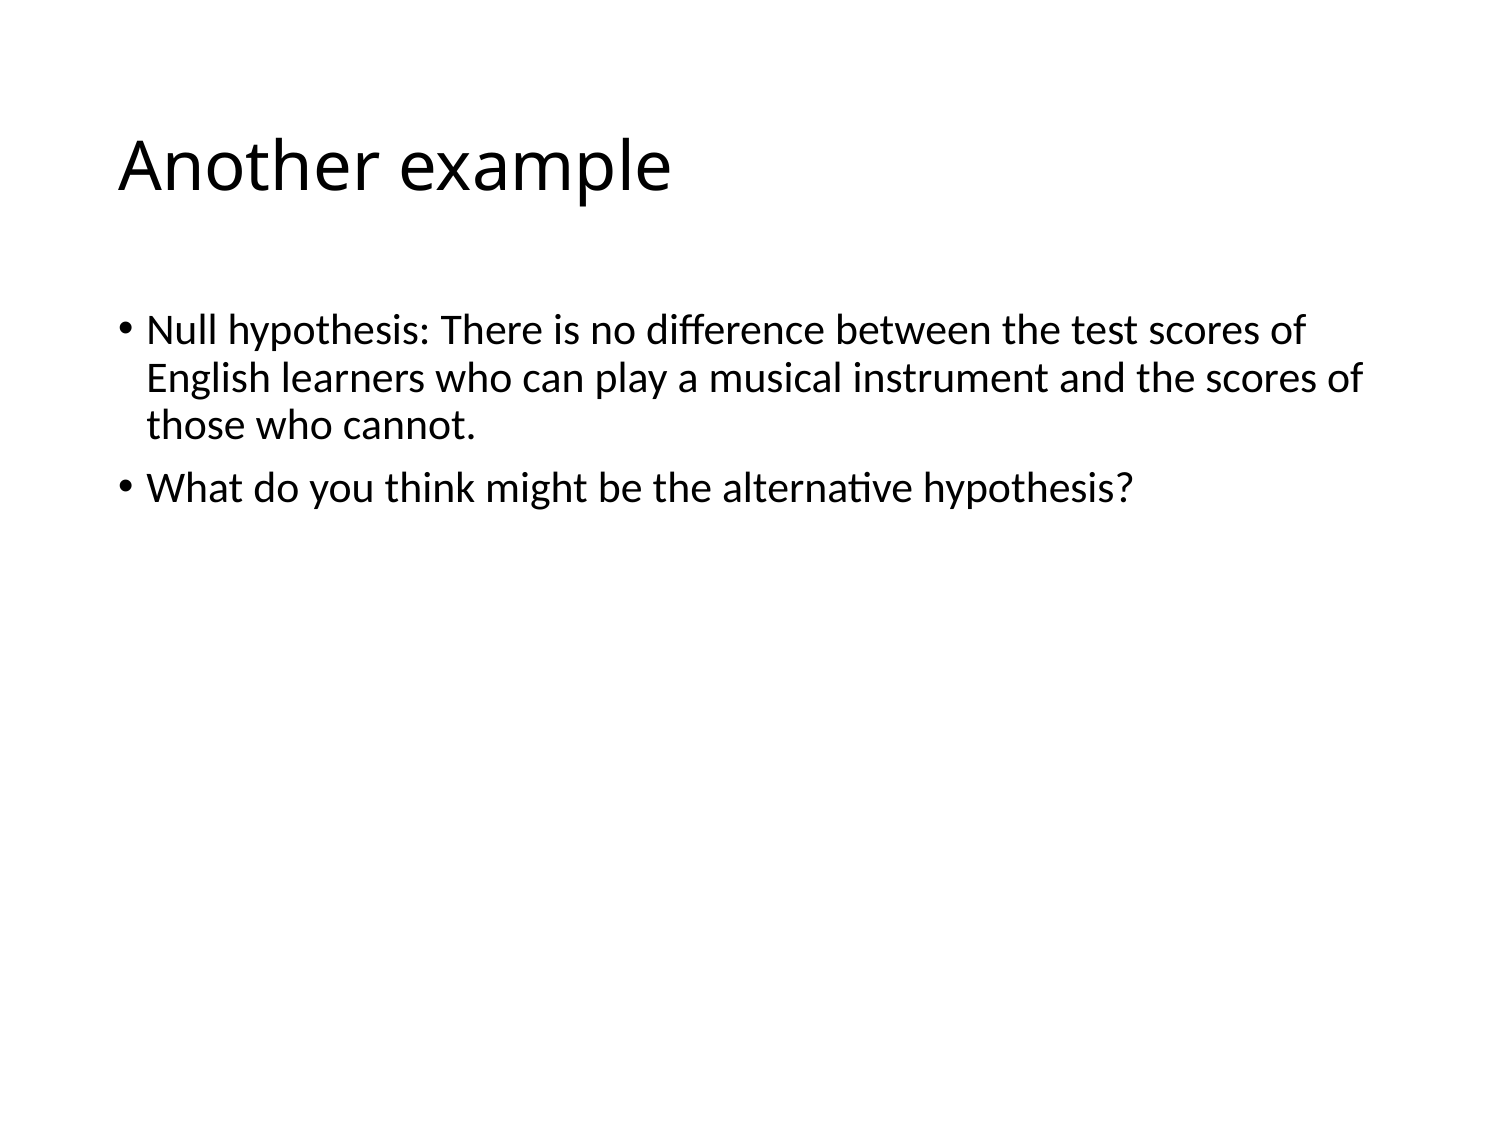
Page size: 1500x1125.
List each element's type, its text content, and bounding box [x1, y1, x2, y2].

list Null hypothesis: There is no difference between the test scores of English learners who can play a musical instrument and the scores of those who cannot. What do you think might be the alternative hypothesis? [103, 299, 1397, 1014]
title Another example [103, 59, 1397, 278]
